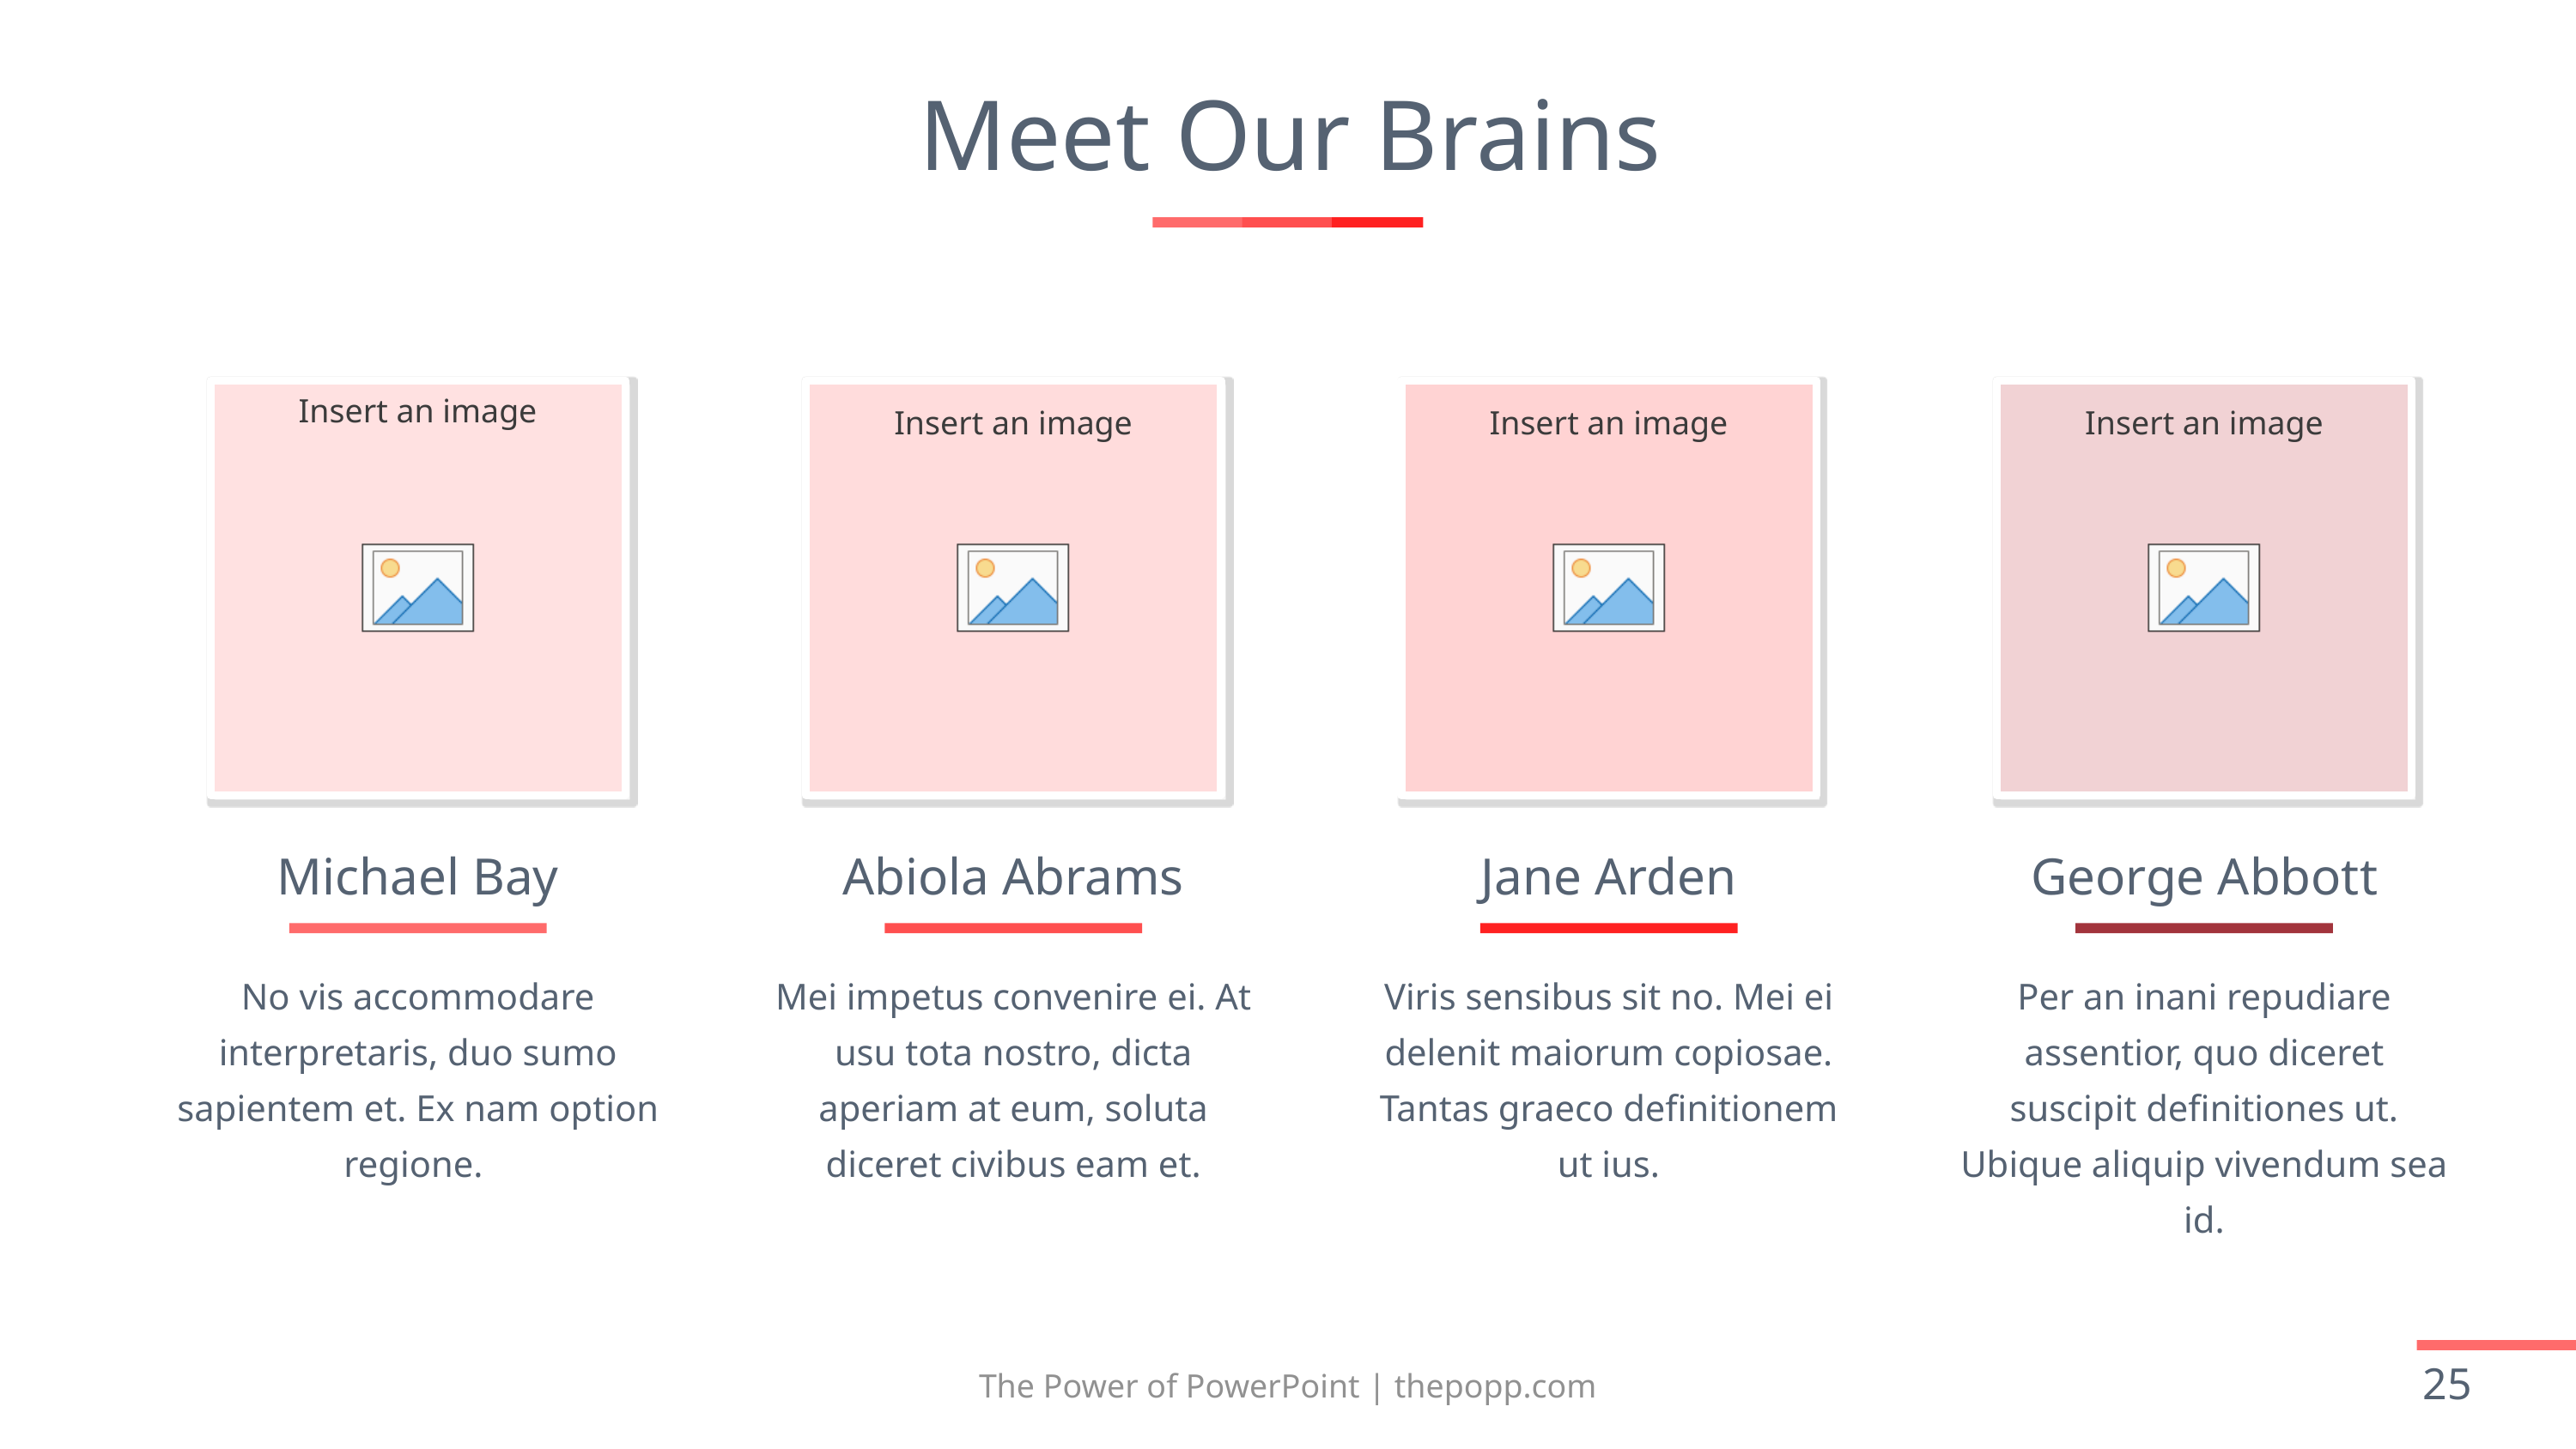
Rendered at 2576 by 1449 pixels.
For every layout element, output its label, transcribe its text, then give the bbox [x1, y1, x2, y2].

picture [1405, 385, 1813, 791]
list Michael Bay [158, 822, 678, 928]
picture [2001, 385, 2408, 791]
list No vis accommodare interpretaris, duo sumo sapientem et. Ex nam option regione. [158, 955, 678, 1197]
list Mei impetus convenire ei. At usu tota nostro, dicta aperiam at eum, soluta diceret civibus eam et. [753, 955, 1273, 1197]
title Meet Our Brains [69, 49, 2512, 230]
picture [810, 385, 1218, 791]
list George Abbott [1944, 822, 2464, 928]
list Jane Arden [1349, 822, 1869, 928]
picture [214, 385, 622, 791]
list Viris sensibus sit no. Mei ei delenit maiorum copiosae. Tantas graeco definitionem ut ius. [1349, 955, 1869, 1197]
list Abiola Abrams [753, 822, 1273, 928]
list Per an inani repudiare assentior, quo diceret suscipit definitiones ut. Ubique aliquip vivendum sea id. [1944, 955, 2464, 1197]
slide_number 25 [2409, 1351, 2576, 1421]
footer The Power of PowerPoint | thepopp.com [853, 1349, 1723, 1427]
